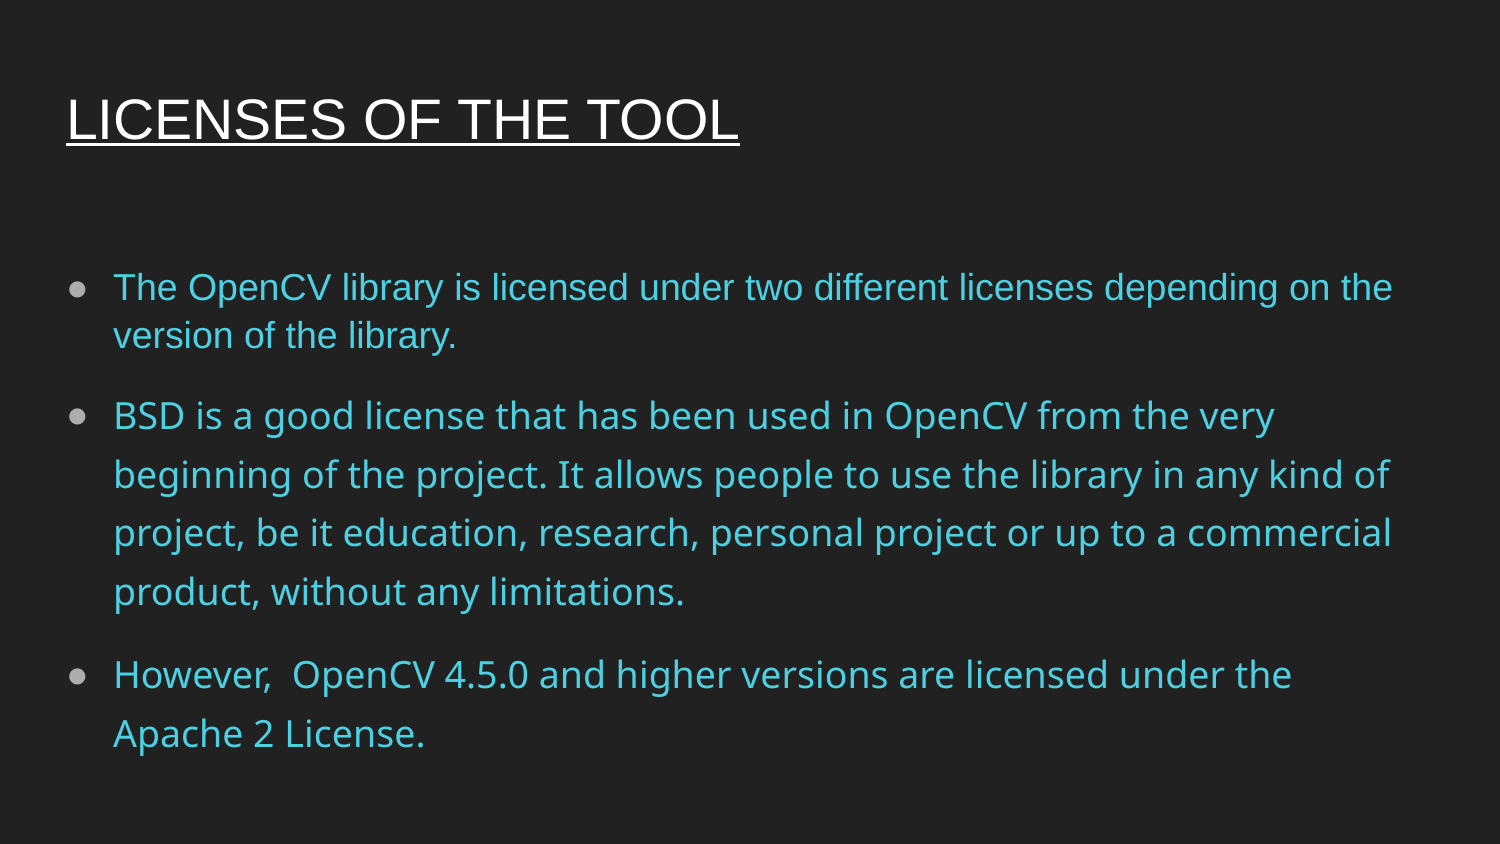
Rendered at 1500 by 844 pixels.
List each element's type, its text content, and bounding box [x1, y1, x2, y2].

list The OpenCV library is licensed under two different licenses depending on the version of the library. BSD is a good license that has been used in OpenCV from the very beginning of the project. It allows people to use the library in any kind of project, be it education, research, personal project or up to a commercial product, without any limitations. However, OpenCV 4.5.0 and higher versions are licensed under the Apache 2 License. [51, 245, 1449, 806]
title LICENSES OF THE TOOL [51, 72, 1449, 167]
